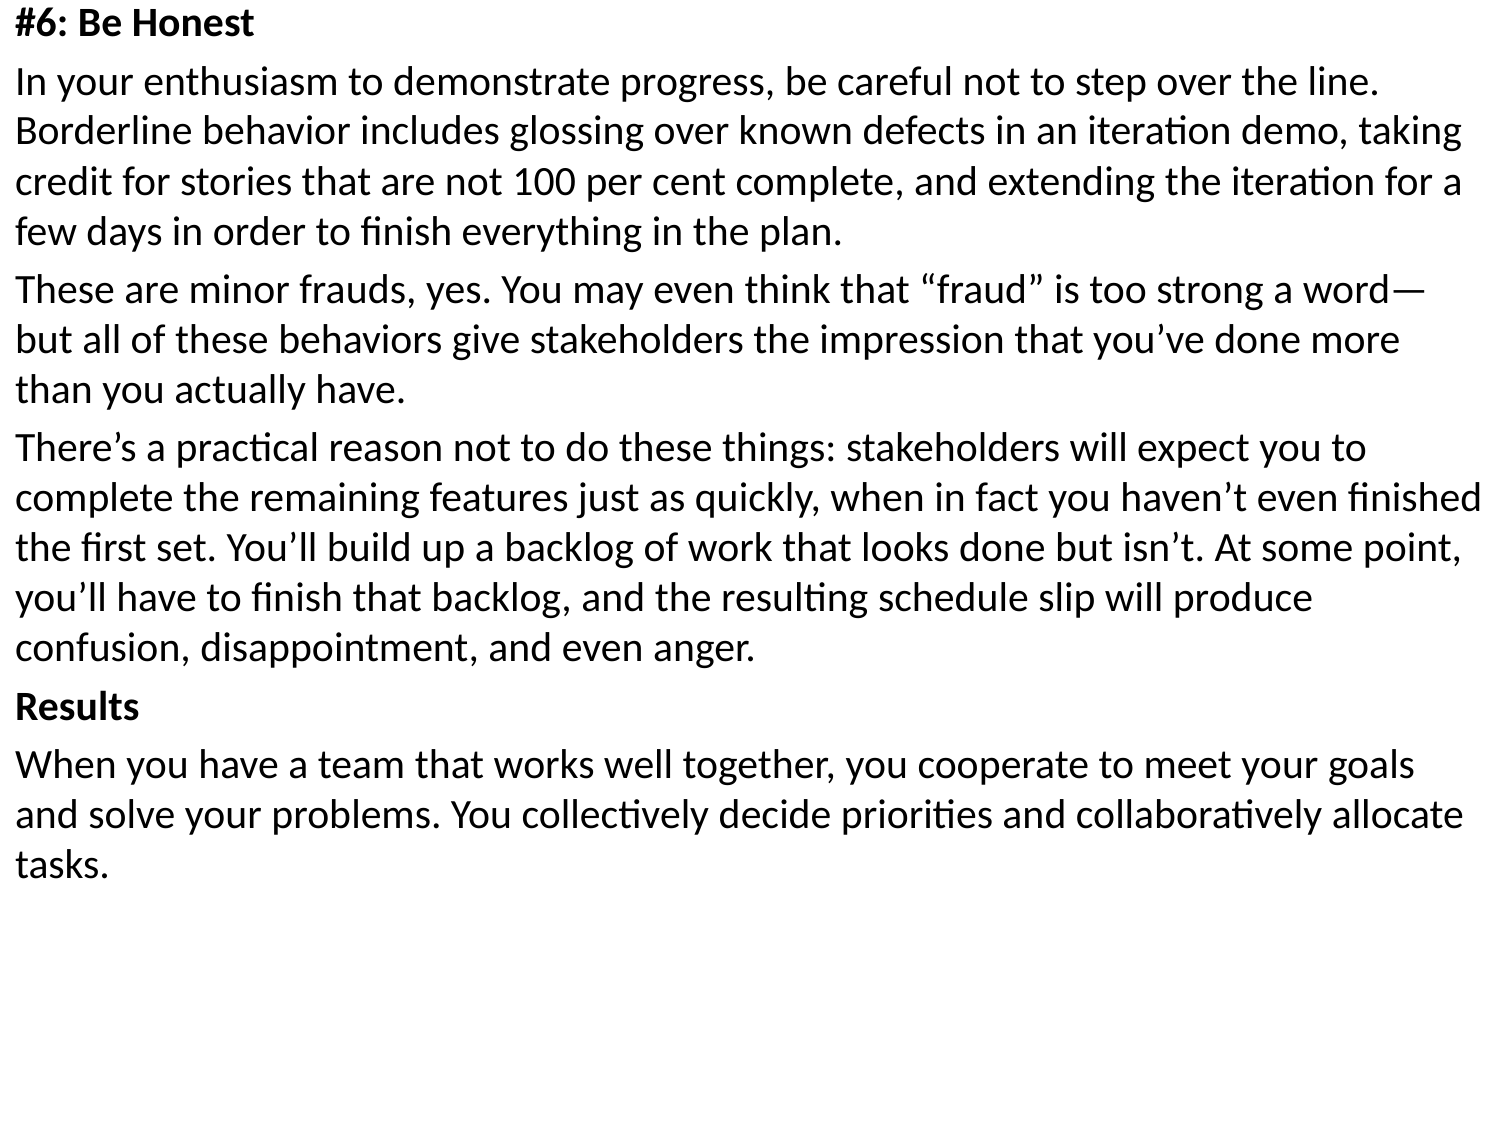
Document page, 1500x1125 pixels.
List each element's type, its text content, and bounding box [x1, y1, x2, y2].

list #6: Be Honest In your enthusiasm to demonstrate progress, be careful not to step over the line. Borderline behavior includes glossing over known defects in an iteration demo, taking credit for stories that are not 100 per cent complete, and extending the iteration for a few days in order to finish everything in the plan. These are minor frauds, yes. You may even think that “fraud” is too strong a word—but all of these behaviors give stakeholders the impression that you’ve done more than you actually have. There’s a practical reason not to do these things: stakeholders will expect you to complete the remaining features just as quickly, when in fact you haven’t even finished the first set. You’ll build up a backlog of work that looks done but isn’t. At some point, you’ll have to finish that backlog, and the resulting schedule slip will produce confusion, disappointment, and even anger. Results When you have a team that works well together, you cooperate to meet your goals and solve your problems. You collectively decide priorities and collaboratively allocate tasks. [0, 0, 1500, 1113]
